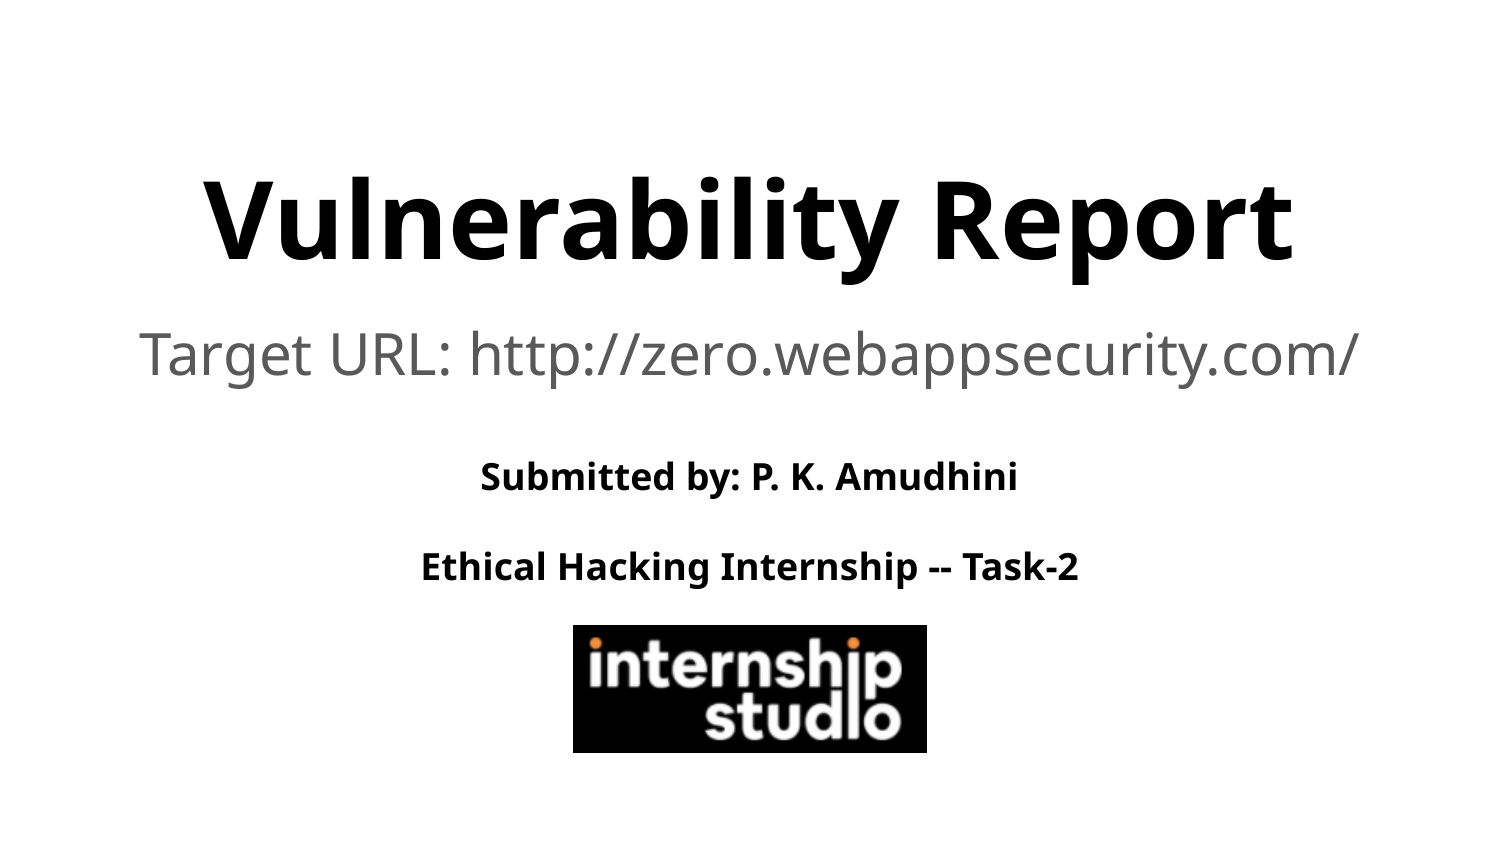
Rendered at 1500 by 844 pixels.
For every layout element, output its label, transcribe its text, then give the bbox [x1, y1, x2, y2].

subtitle Target URL: http://zero.webappsecurity.com/ [51, 302, 1449, 433]
text_box Submitted by: P. K. Amudhini Ethical Hacking Internship -- Task-2 [275, 438, 1225, 604]
title Vulnerability Report [51, 69, 1449, 297]
picture [573, 625, 927, 753]
